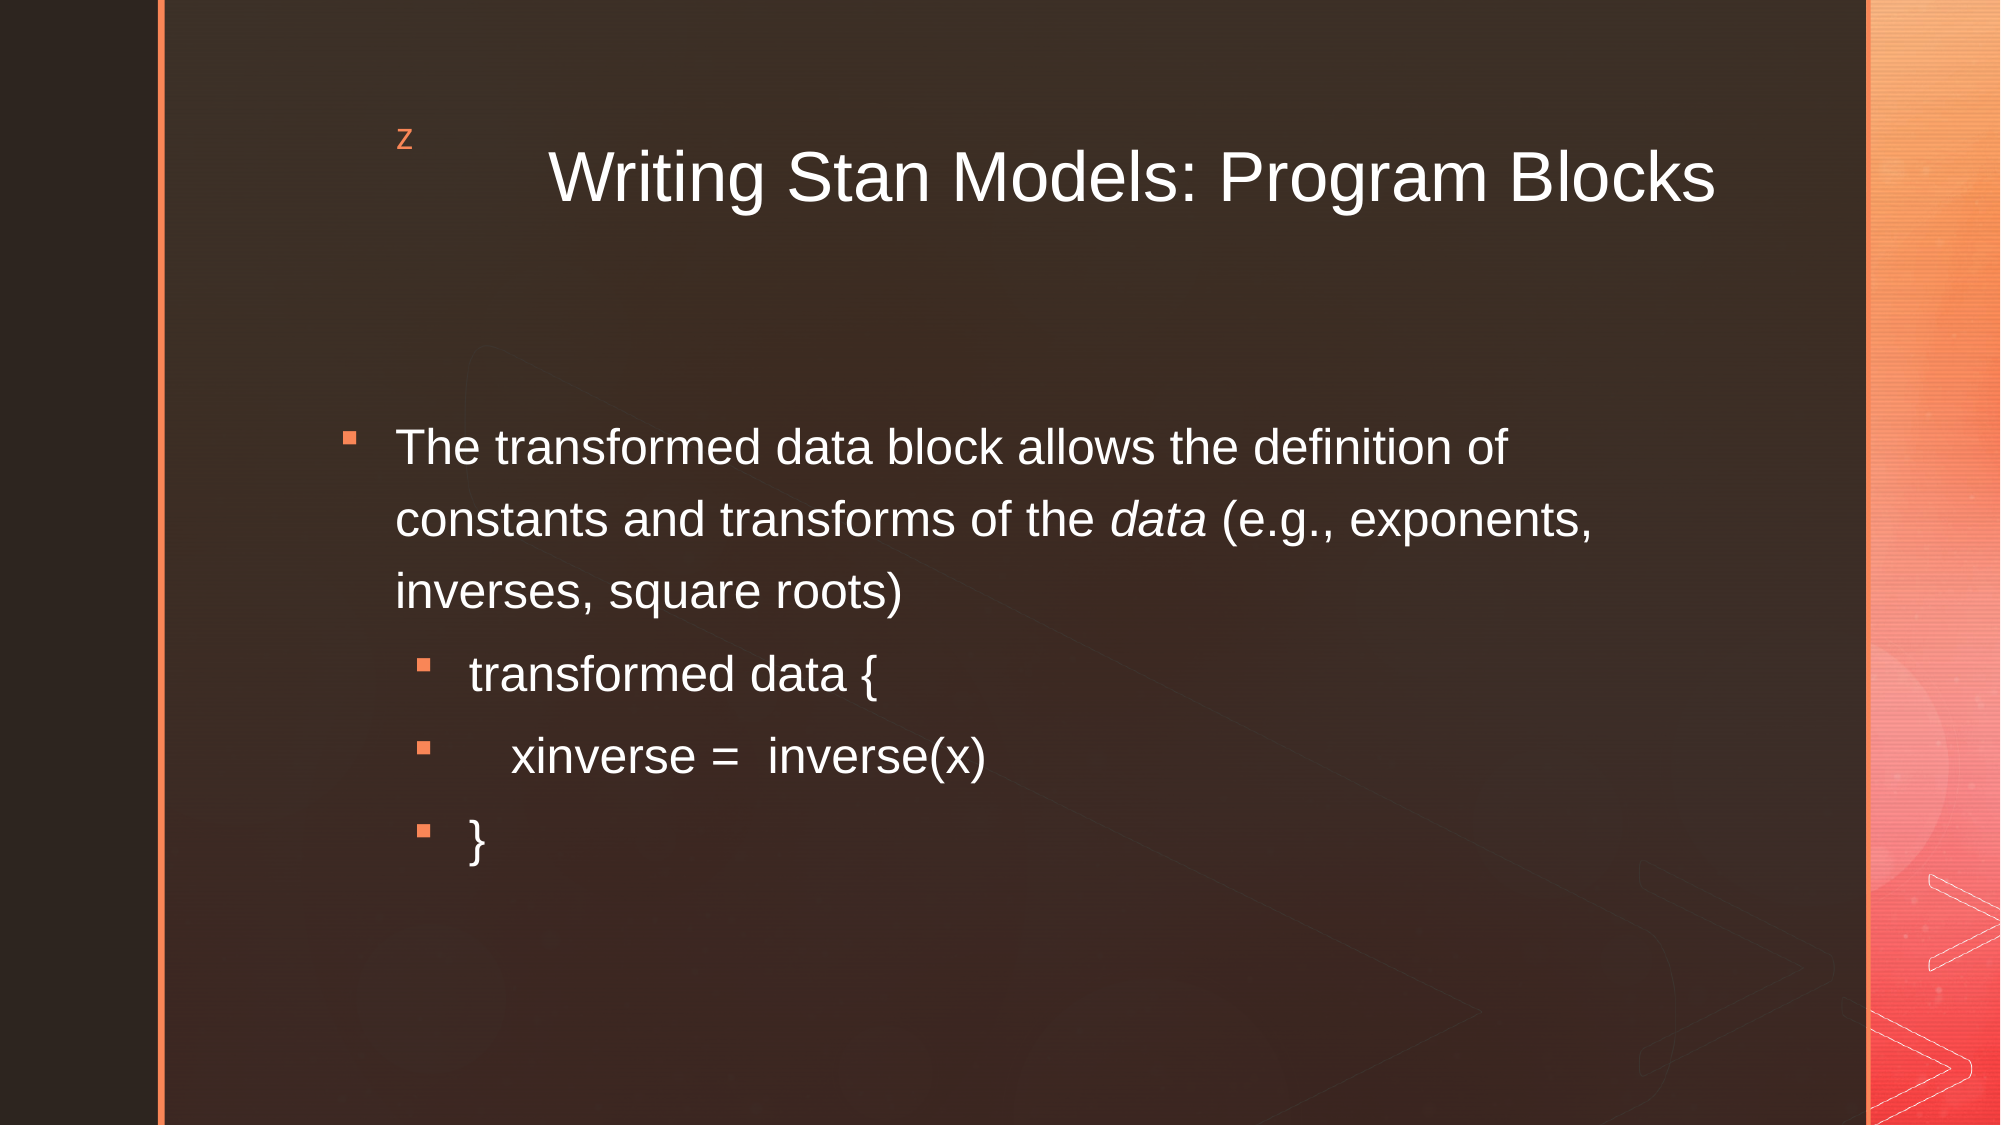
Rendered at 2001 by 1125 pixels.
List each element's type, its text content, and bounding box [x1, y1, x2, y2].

list The transformed data block allows the definition of constants and transforms of the data (e.g., exponents, inverses, square roots) transformed data { xinverse = inverse(x) } [323, 276, 1734, 993]
picture [1871, 0, 2001, 1125]
title Writing Stan Models: Program Blocks [428, 132, 1734, 276]
